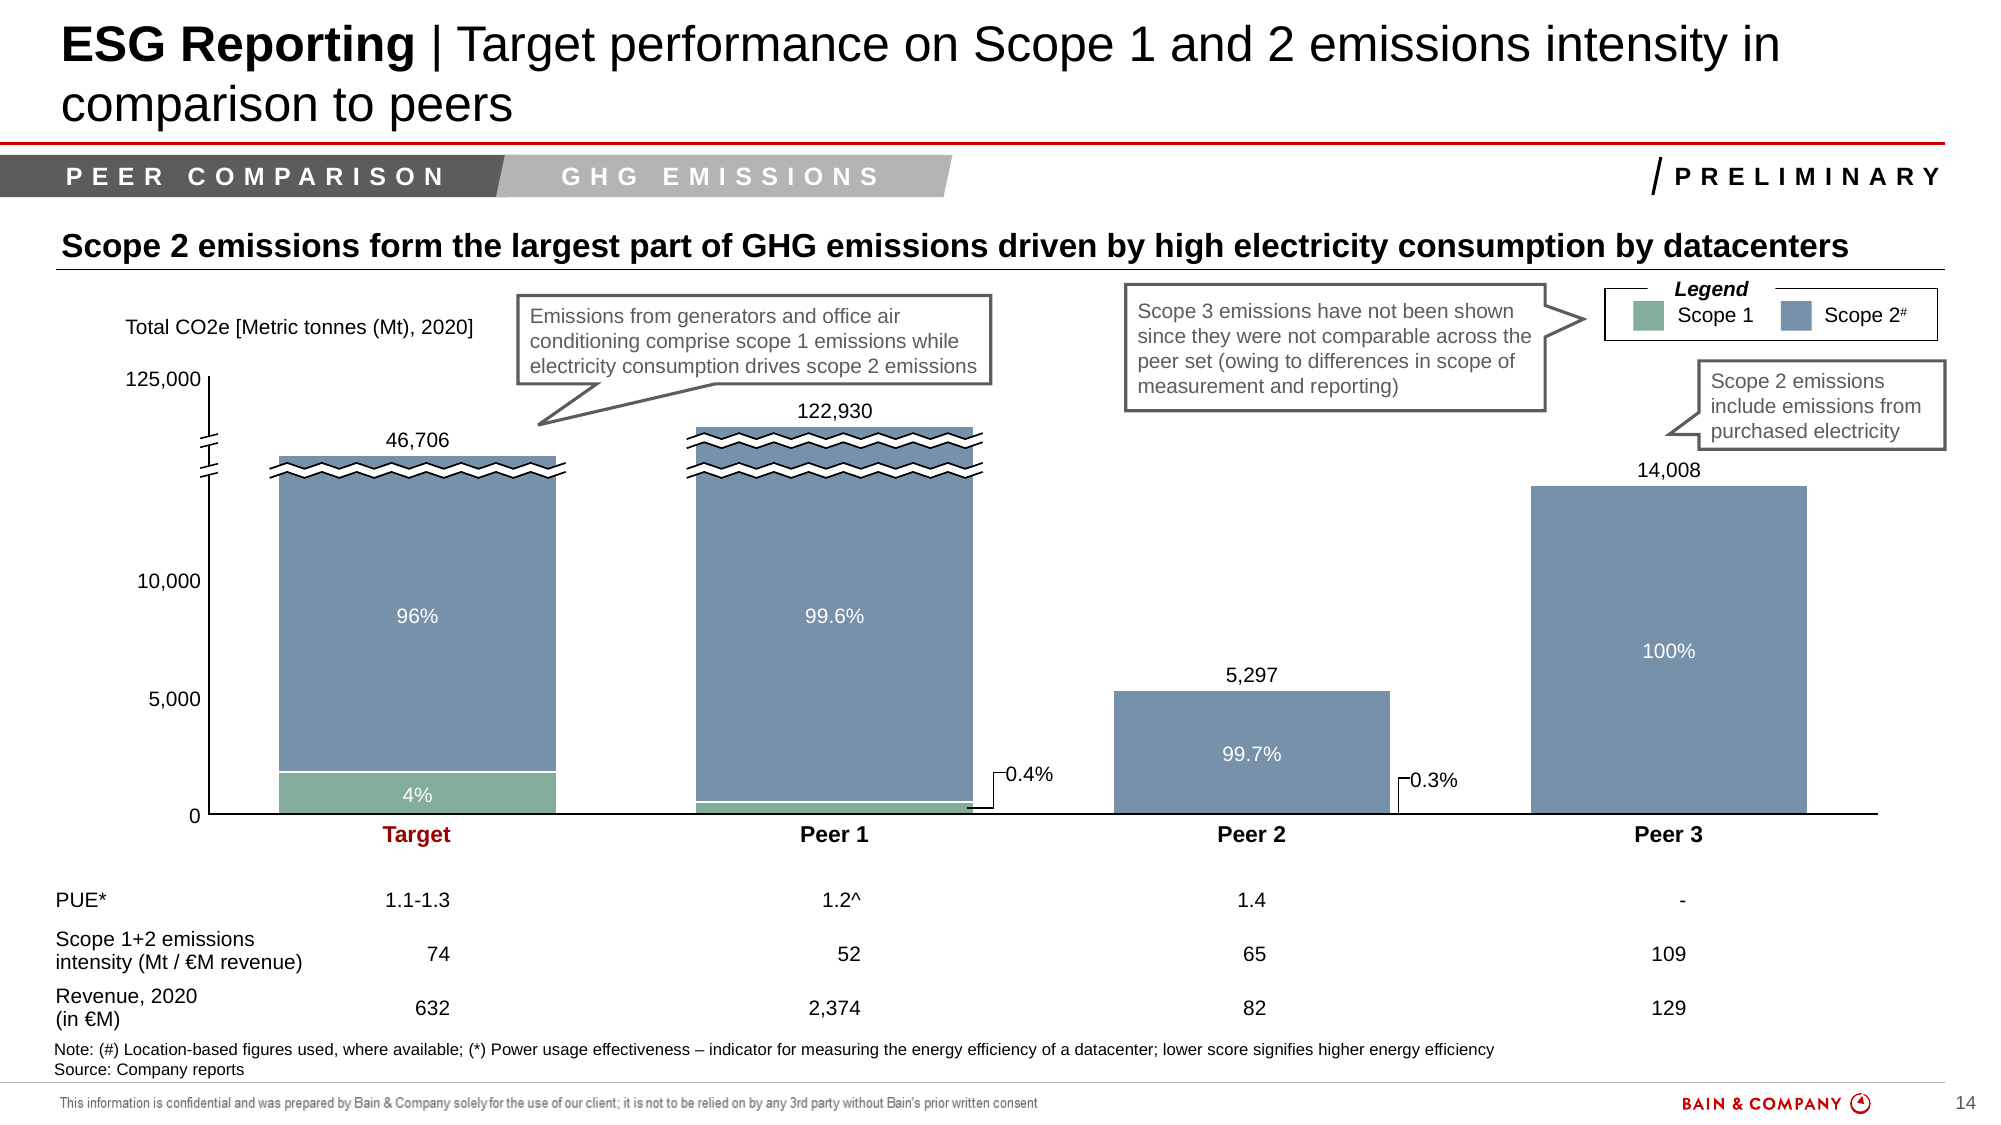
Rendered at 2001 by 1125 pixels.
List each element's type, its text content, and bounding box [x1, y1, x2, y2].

text_box [55, 288, 1948, 1032]
text_box Scope 3 emissions have not been shown since they were not comparable across the peer set (owing to differences in scope of measurement and reporting) [1124, 283, 1587, 412]
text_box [1604, 280, 1971, 341]
text_box Scope 2 emissions include emissions from purchased electricity [1666, 359, 1947, 451]
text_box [55, 217, 1946, 270]
text_box Emissions from generators and office air conditioning comprise scope 1 emissions while electricity consumption drives scope 2 emissions [516, 294, 992, 427]
title ESG Reporting | Target performance on Scope 1 and 2 emissions intensity in comparison to peers [54, 0, 1945, 144]
picture [51, 1089, 1103, 1119]
text_box Note: (#) Location-based figures used, where available; (*) Power usage effectiveness – indicator for measuring the energy efficiency of a datacenter; lower score signifies higher energy efficiency Source: Company reports [54, 1038, 1946, 1079]
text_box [1656, 156, 1946, 196]
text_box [0, 154, 953, 198]
